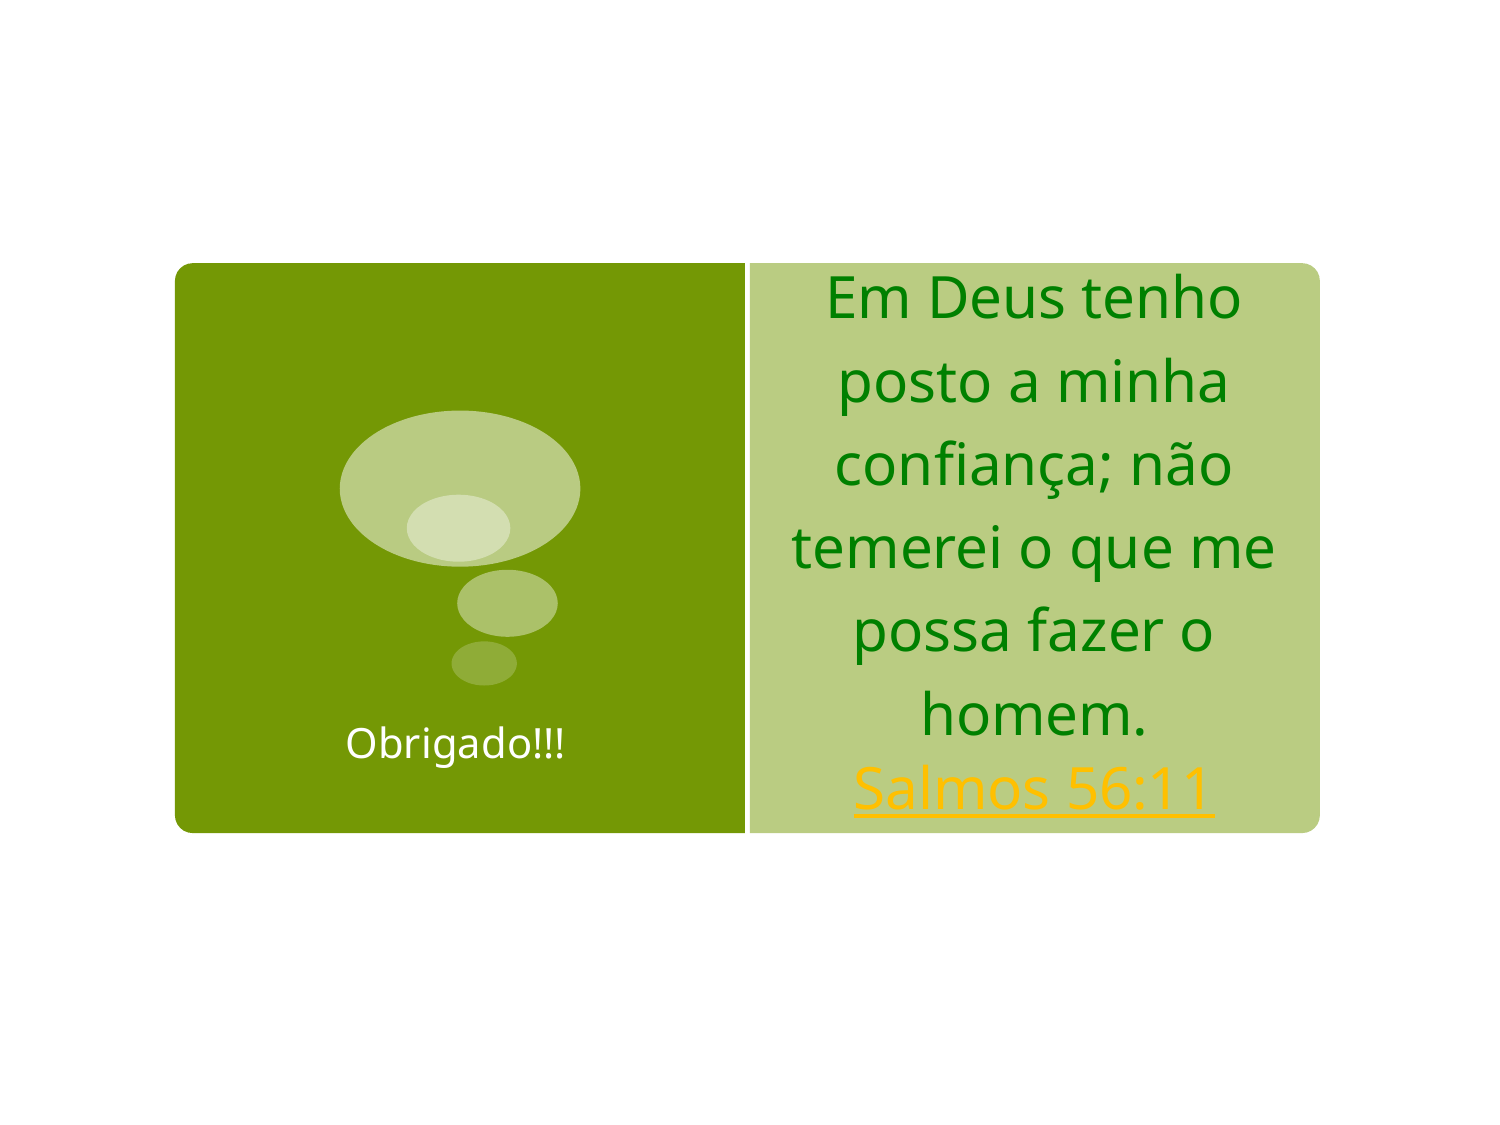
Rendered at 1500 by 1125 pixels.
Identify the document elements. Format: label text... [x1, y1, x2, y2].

subtitle Obrigado!!! [187, 716, 725, 804]
title Em Deus tenho posto a minha confiança; não temerei o que me possa fazer o homem. Salmos 56:11 [742, 561, 1326, 831]
